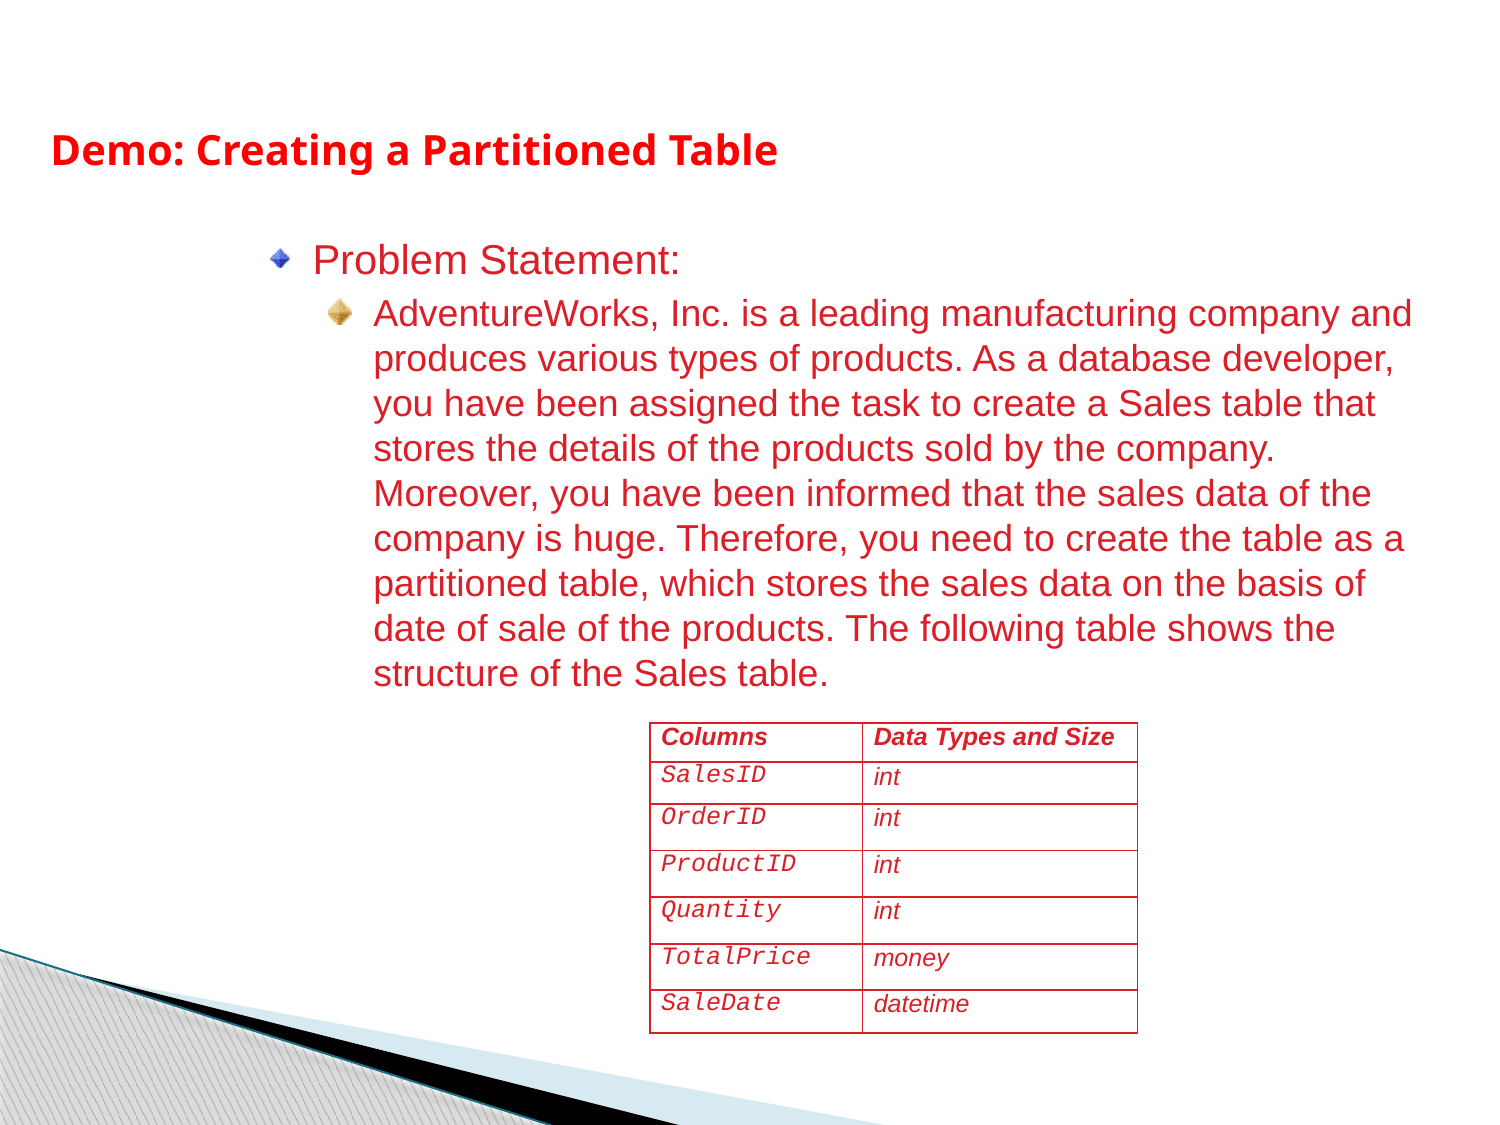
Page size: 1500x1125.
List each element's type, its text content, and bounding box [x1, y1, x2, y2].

table_cell SaleDate [651, 991, 862, 1032]
table_cell Quantity [651, 898, 862, 943]
table_cell money [863, 945, 1137, 989]
table_cell int [863, 851, 1137, 896]
table_cell OrderID [651, 805, 862, 850]
table_cell SalesID [651, 763, 862, 803]
table_header Data Types and Size [863, 724, 1137, 761]
table_header Columns [651, 724, 862, 761]
table_cell int [863, 805, 1137, 850]
table_cell TotalPrice [651, 945, 862, 989]
table_cell int [863, 763, 1137, 803]
table_cell int [863, 898, 1137, 943]
list Problem Statement: AdventureWorks, Inc. is a leading manufacturing company and produces various types of products. As a database developer, you have been assigned the task to create a Sales table that stores the details of the products sold by the company. Moreover, you have been informed that the sales data of the company is huge. Therefore, you need to create the table as a partitioned table, which stores the sales data on the basis of date of sale of the products. The following table shows the structure of the Sales table. [237, 224, 1438, 988]
text_box Demo: Creating a Partitioned Table [24, 116, 1463, 182]
table_cell datetime [863, 991, 1137, 1032]
table_cell ProductID [651, 851, 862, 896]
picture [328, 298, 352, 325]
picture [270, 247, 290, 268]
